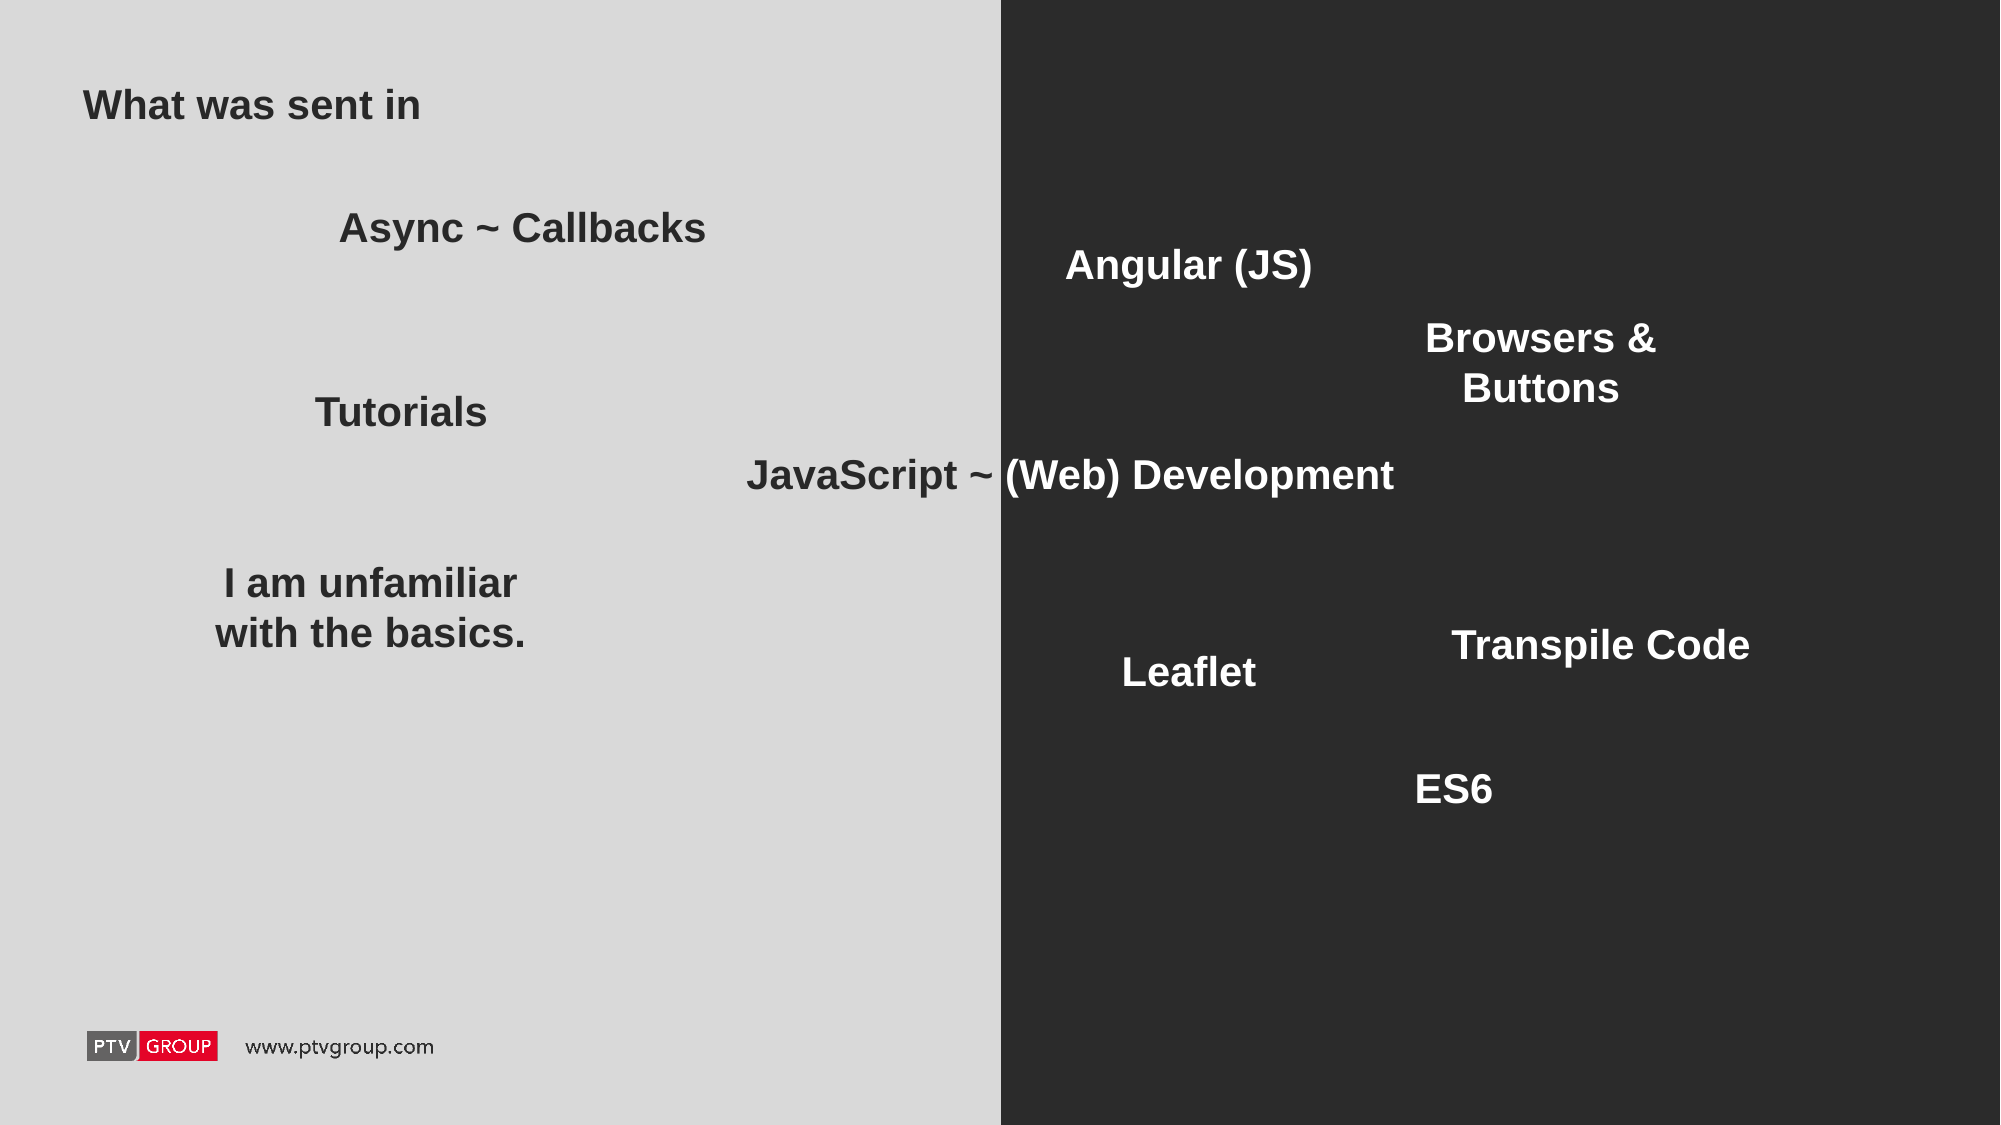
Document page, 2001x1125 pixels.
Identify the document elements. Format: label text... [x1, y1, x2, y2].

picture [87, 1031, 443, 1061]
text_box Browsers & Buttons [1355, 299, 1713, 423]
text_box Angular (JS) [1003, 226, 1361, 300]
text_box Tutorials [254, 373, 534, 447]
title What was sent in [53, 65, 968, 141]
text_box ES6 [1268, 749, 1625, 824]
text_box I am unfamiliar with the basics. [171, 543, 556, 668]
text_box Leaflet [1058, 632, 1306, 707]
text_box [999, 0, 2000, 1125]
text_box JavaScript ~ (Web) Development [710, 435, 1416, 510]
text_box Async ~ Callbacks [287, 188, 744, 263]
text_box Transpile Code [1415, 606, 1773, 680]
